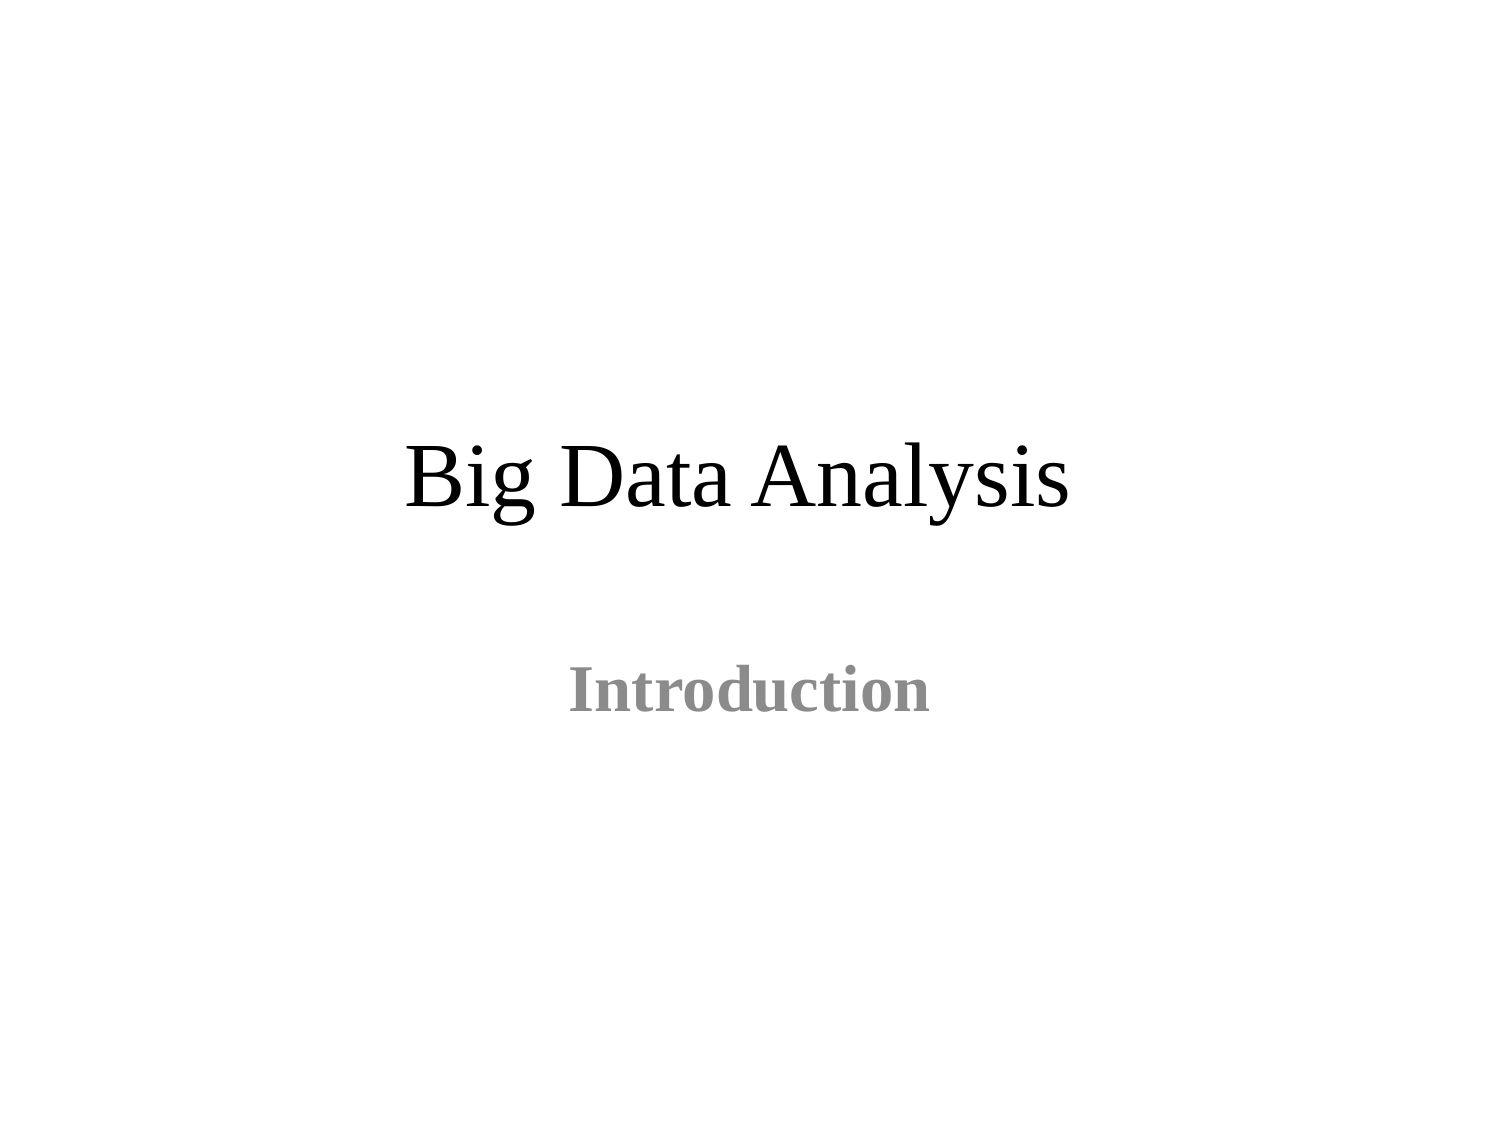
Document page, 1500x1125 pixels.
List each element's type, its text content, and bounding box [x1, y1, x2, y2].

title Big Data Analysis [112, 349, 1388, 591]
subtitle Introduction [225, 637, 1275, 925]
